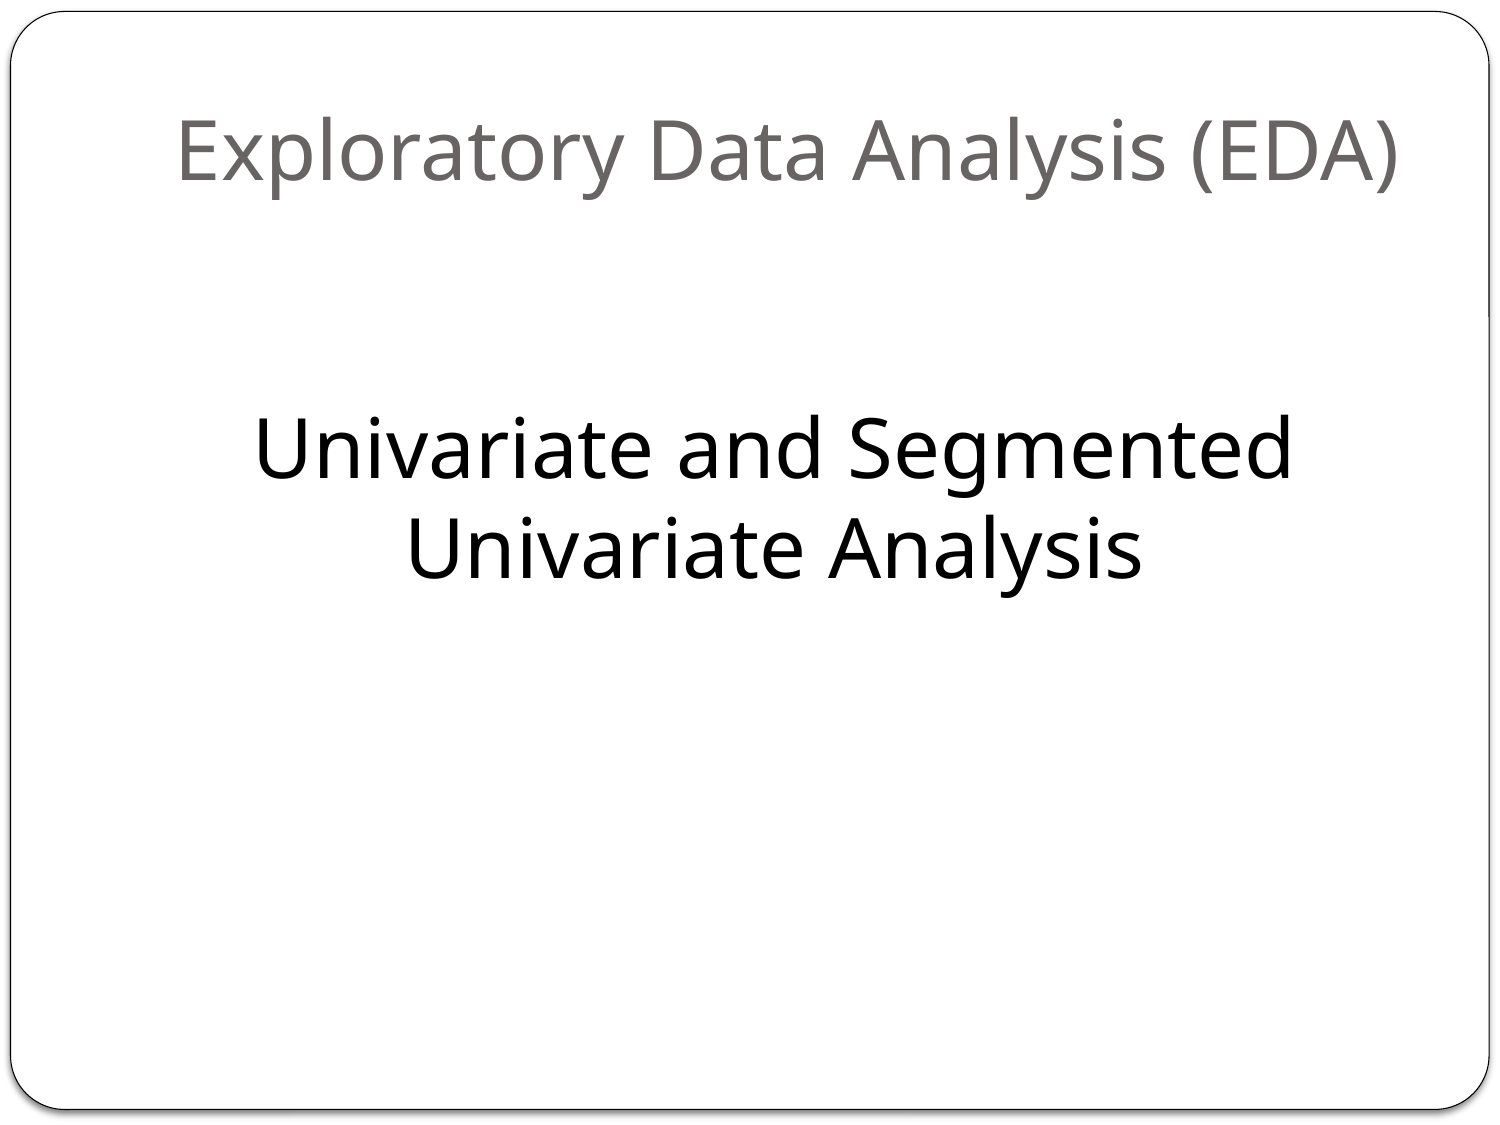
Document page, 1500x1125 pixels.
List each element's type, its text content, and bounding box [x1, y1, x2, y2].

title Exploratory Data Analysis (EDA) [150, 45, 1425, 213]
list Univariate and Segmented Univariate Analysis [137, 387, 1413, 713]
